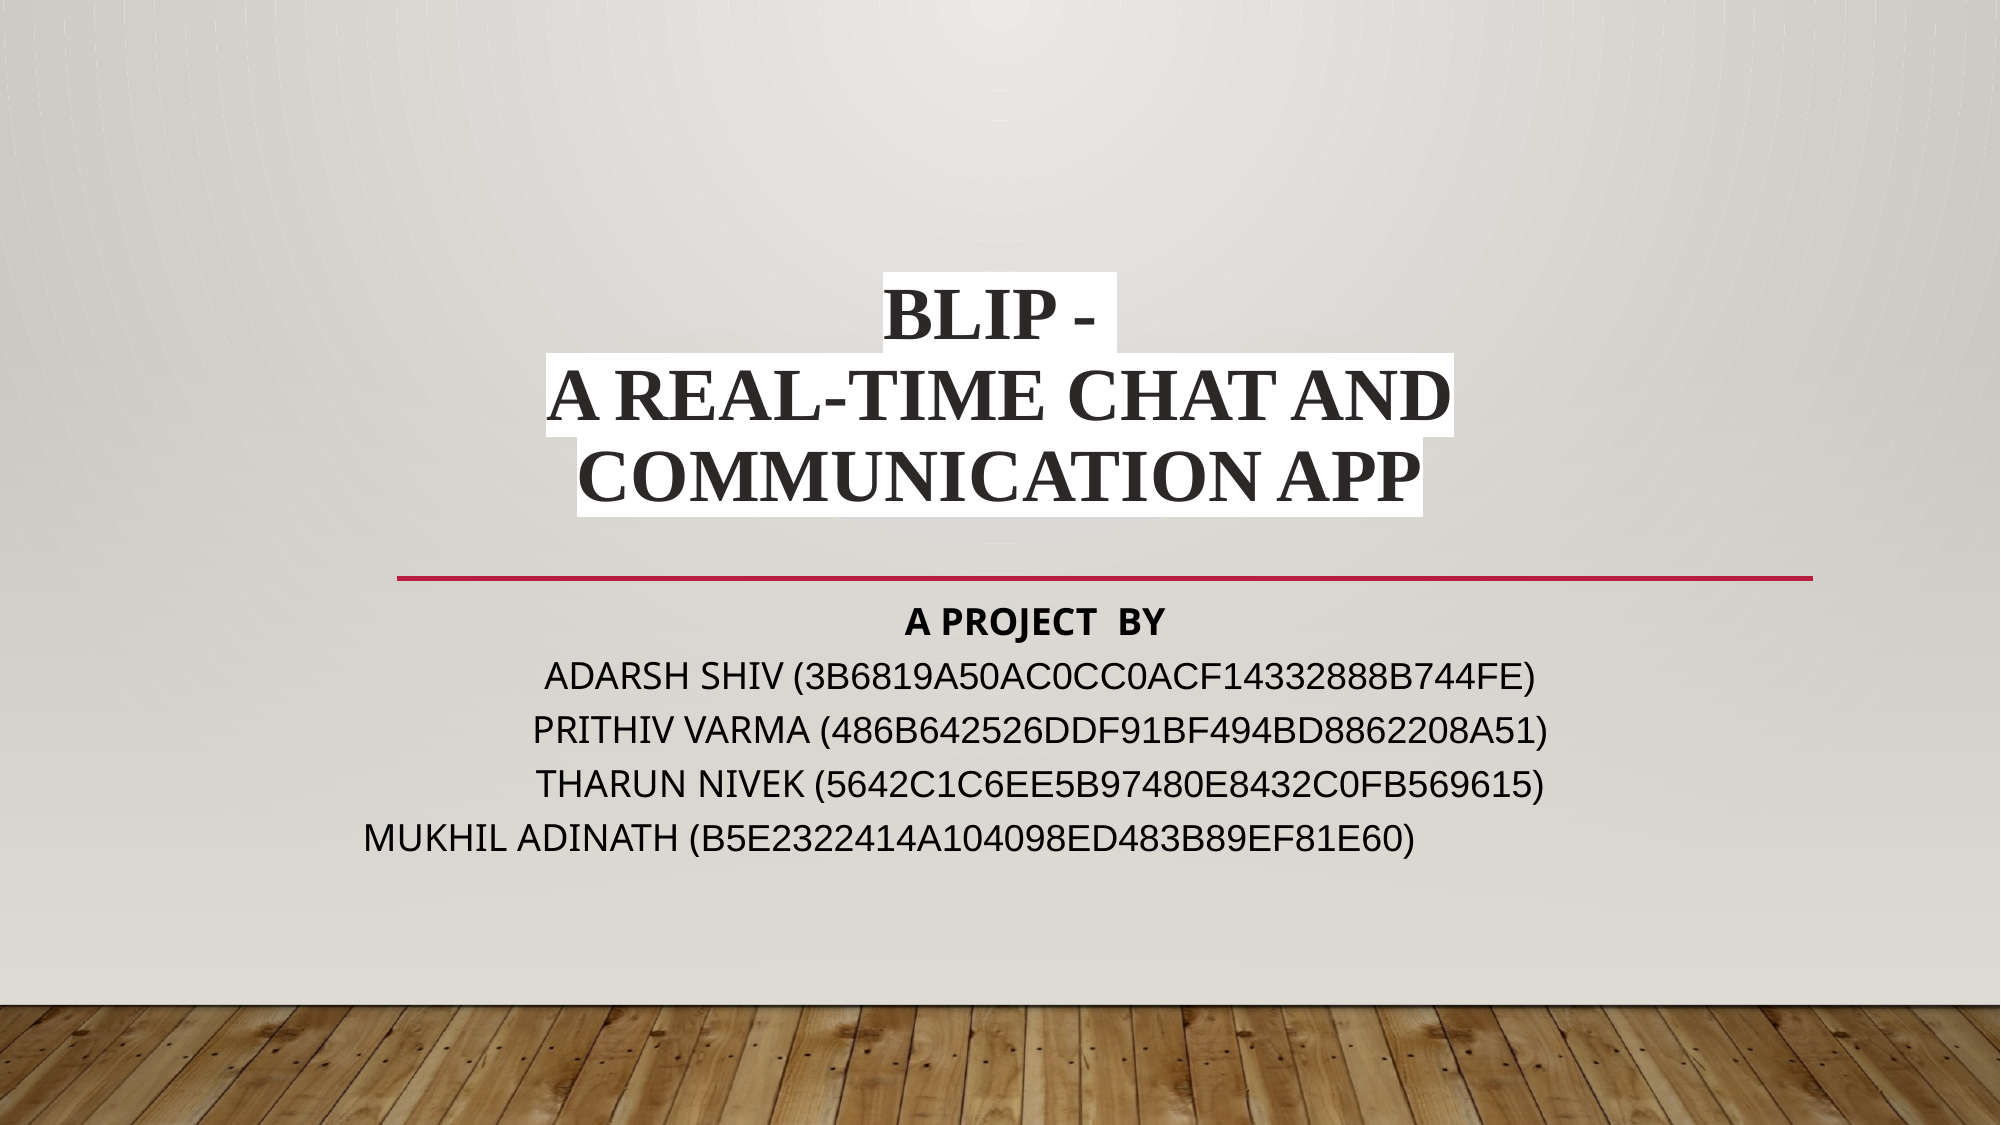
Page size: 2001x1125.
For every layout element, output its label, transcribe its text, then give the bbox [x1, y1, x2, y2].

title BLIP - A Real-Time Chat And Communication App [249, 242, 1750, 581]
picture [0, 1005, 2000, 1125]
subtitle A project by Adarsh Shiv (3B6819A50AC0CC0ACF14332888B744FE) Prithiv Varma (486B642526DDF91BF494BD8862208A51) Tharun Nivek (5642C1C6EE5B97480E8432C0FB569615) Mukhil Adinath (B5E2322414A104098ED483B89EF81E60) [158, 581, 1923, 1049]
